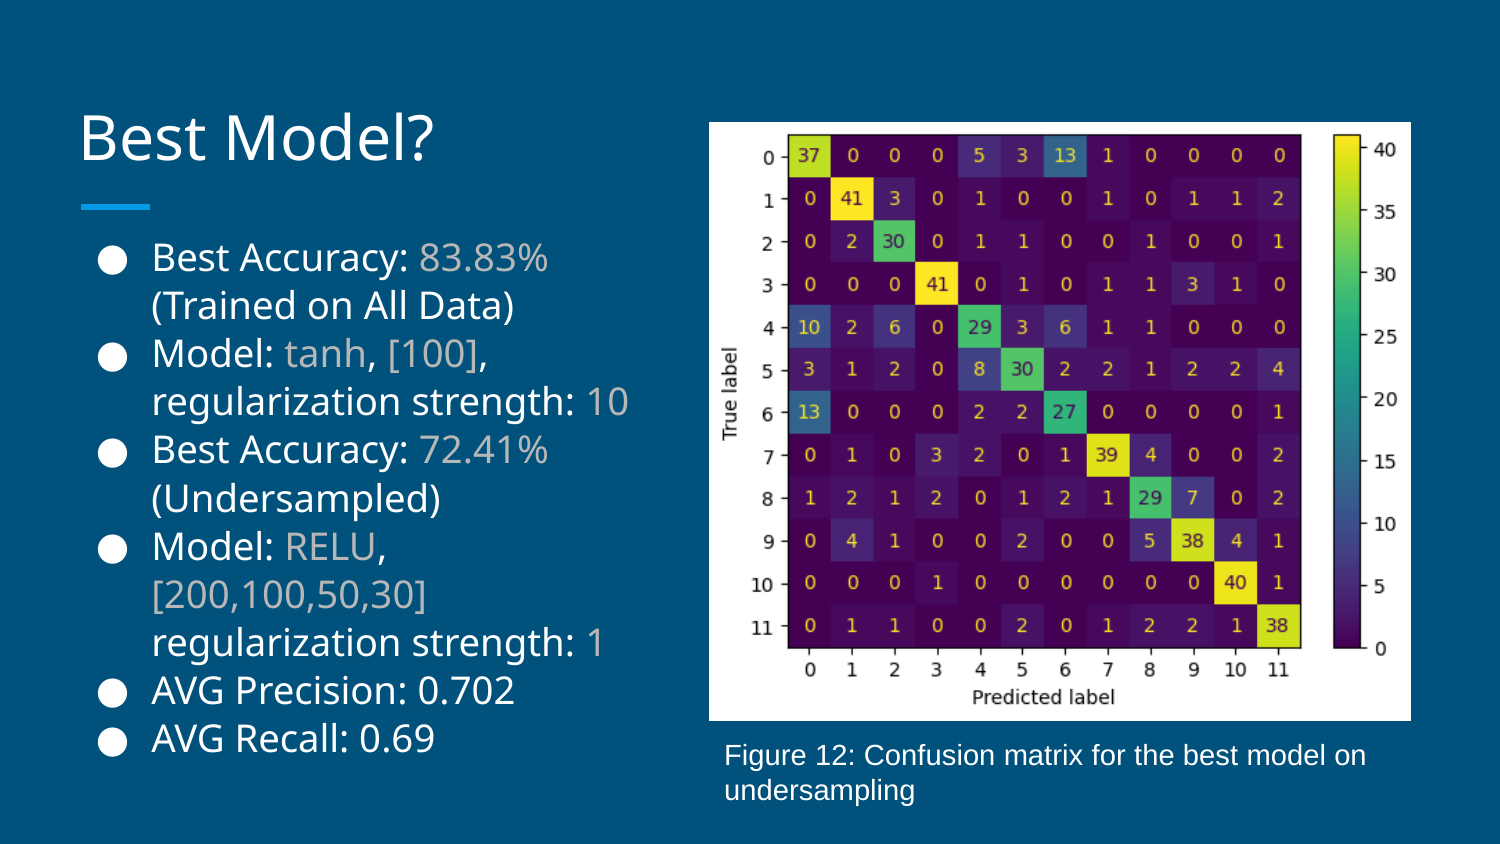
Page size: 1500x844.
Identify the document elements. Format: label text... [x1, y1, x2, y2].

list Best Accuracy: 83.83% (Trained on All Data) Model: tanh, [100], regularization strength: 10 Best Accuracy: 72.41% (Undersampled) Model: RELU, [200,100,50,30] regularization strength: 1 AVG Precision: 0.702 AVG Recall: 0.69 [63, 215, 657, 814]
title Best Model? [63, 75, 1437, 188]
picture [710, 123, 1410, 720]
text_box Figure 12: Confusion matrix for the best model on undersampling [709, 728, 1411, 821]
